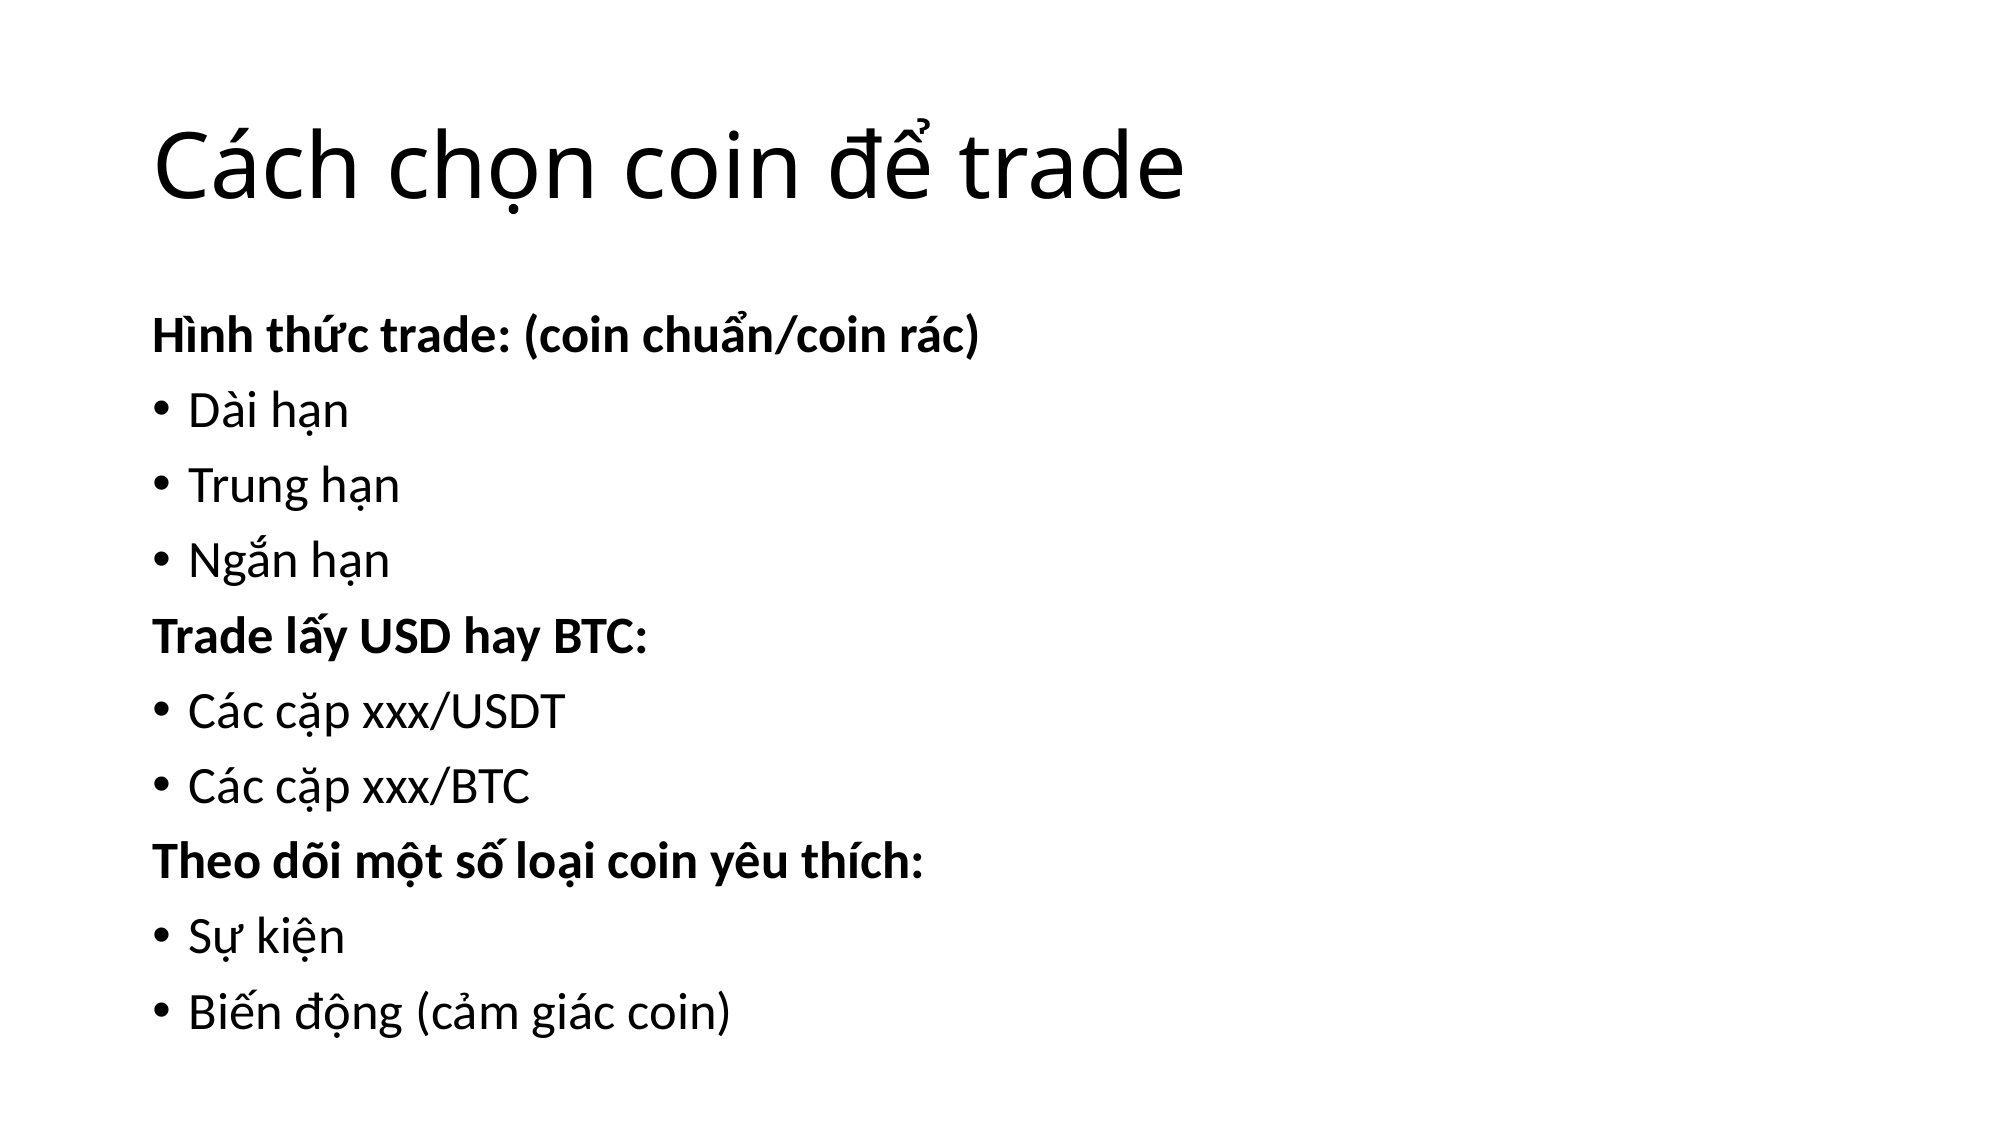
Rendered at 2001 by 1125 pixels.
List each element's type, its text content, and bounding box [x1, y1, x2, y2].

title Cách chọn coin để trade [137, 59, 1863, 278]
list Hình thức trade: (coin chuẩn/coin rác) Dài hạn Trung hạn Ngắn hạn Trade lấy USD hay BTC: Các cặp xxx/USDT Các cặp xxx/BTC Theo dõi một số loại coin yêu thích: Sự kiện Biến động (cảm giác coin) [137, 299, 1863, 1049]
